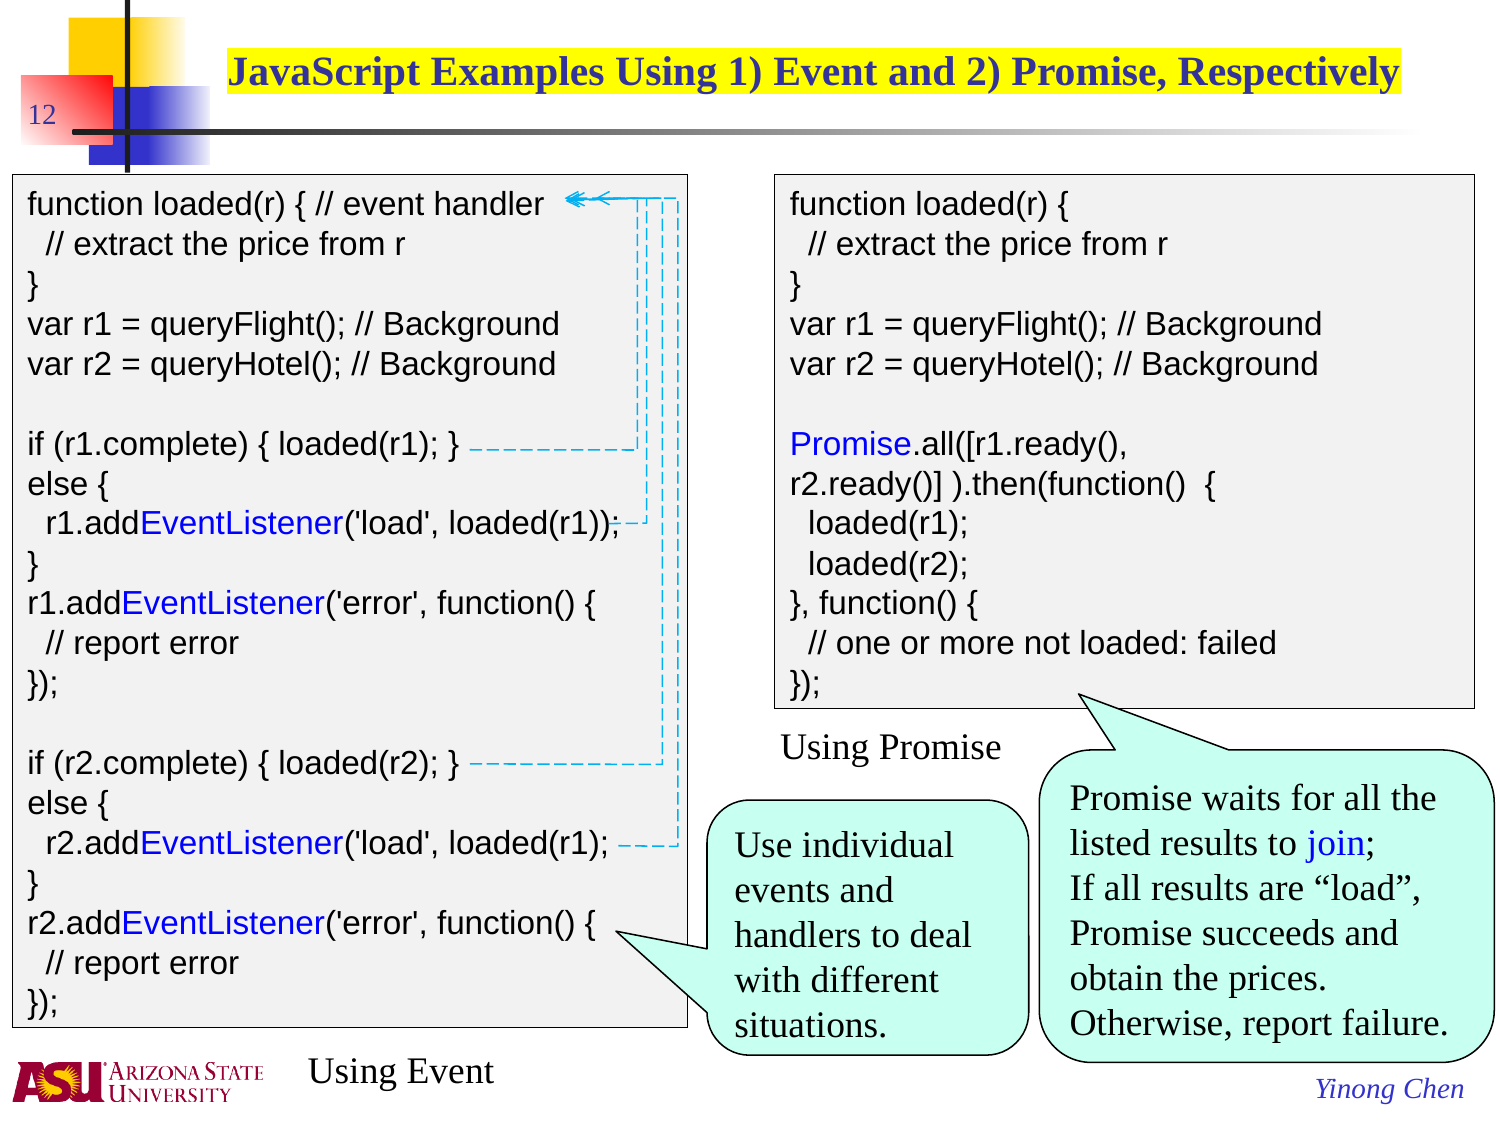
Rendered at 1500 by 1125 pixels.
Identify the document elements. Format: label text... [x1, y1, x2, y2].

text_box Using Event [292, 1038, 532, 1099]
text_box [615, 198, 679, 847]
text_box function loaded(r) { // event handler // extract the price from r } var r1 = queryFlight(); // Background var r2 = queryHotel(); // Background if (r1.complete) { loaded(r1); } else { r1.addEventListener('load', loaded(r1)); } r1.addEventListener('error', function() { // report error }); if (r2.complete) { loaded(r2); } else { r2.addEventListener('load', loaded(r1); } r2.addEventListener('error', function() { // report error }); [12, 174, 688, 1028]
text_box [469, 193, 580, 451]
text_box function loaded(r) { // extract the price from r } var r1 = queryFlight(); // Background var r2 = queryHotel(); // Background Promise.all([r1.ready(), r2.ready()] ).then(function() { loaded(r1); loaded(r2); }, function() { // one or more not loaded: failed }); [774, 174, 1475, 709]
text_box Promise waits for all the listed results to join; If all results are “load”, Promise succeeds and obtain the prices. Otherwise, report failure. [1039, 693, 1495, 1063]
slide_number 12 [12, 62, 141, 138]
text_box Use individual events and handlers to deal with different situations. [615, 800, 1029, 1056]
picture [12, 1062, 263, 1102]
text_box Using Promise [765, 715, 1087, 775]
text_box [469, 192, 663, 765]
title JavaScript Examples Using 1) Event and 2) Promise, Respectively [212, 4, 1495, 102]
text_box [564, 190, 580, 202]
